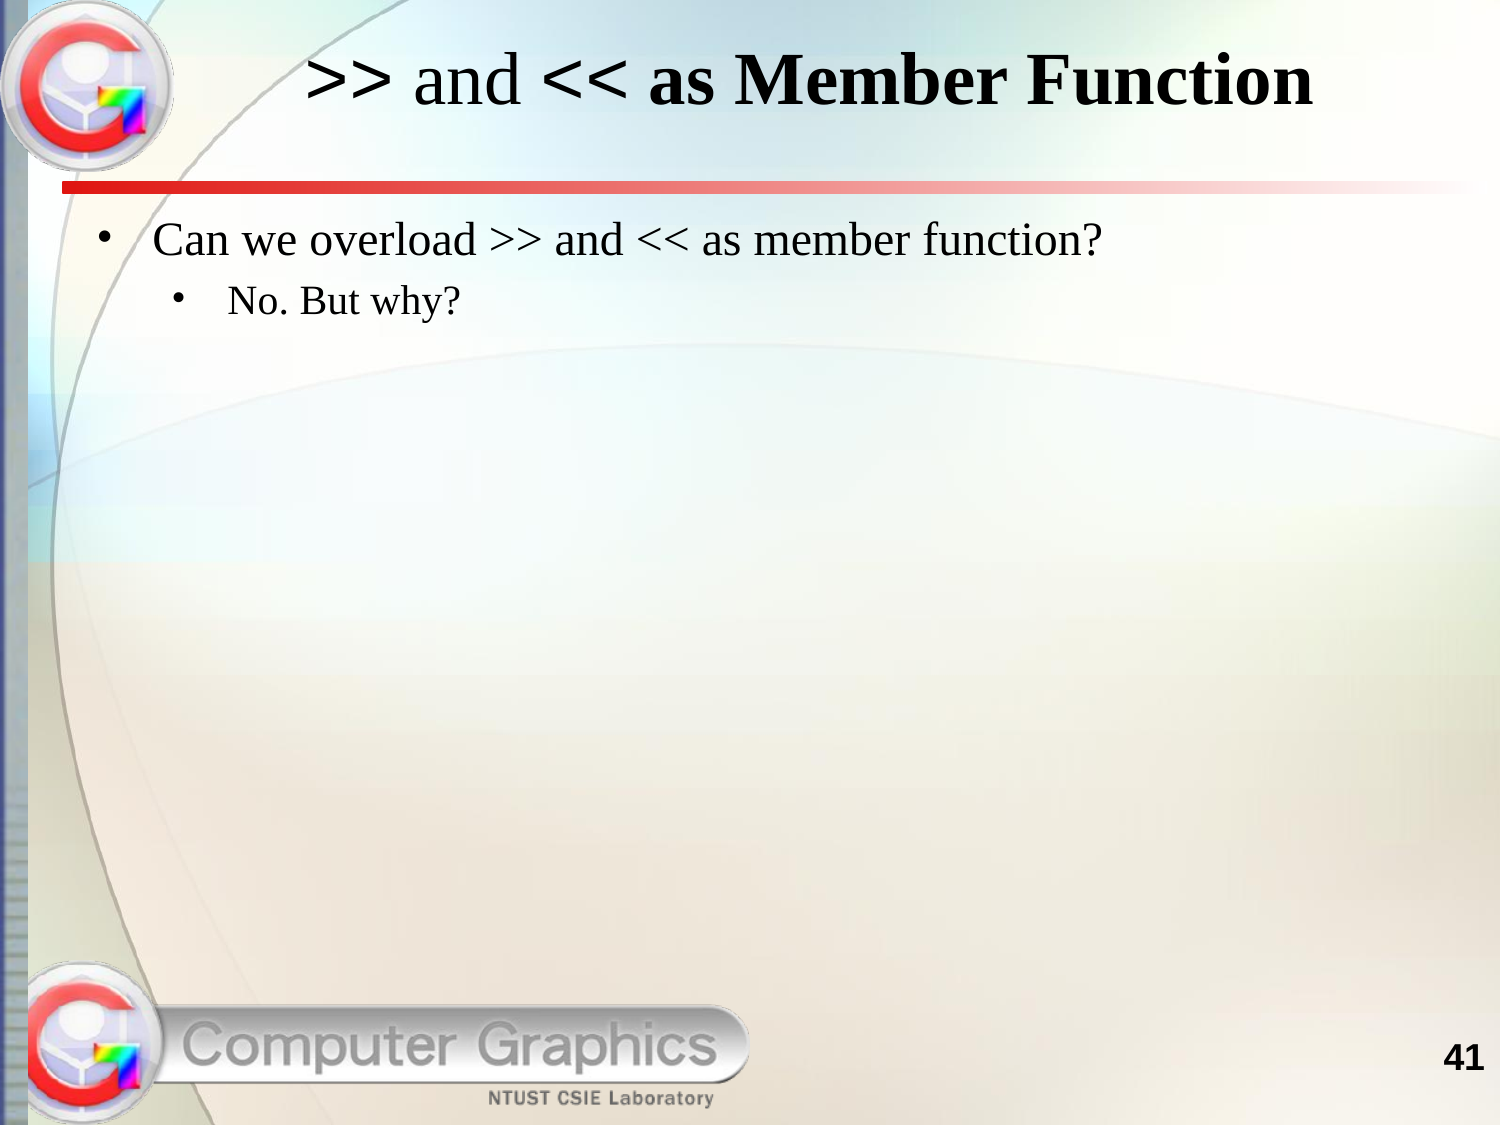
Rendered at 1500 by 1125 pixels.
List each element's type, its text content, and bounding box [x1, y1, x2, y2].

title >> and << as Member Function [174, 12, 1463, 138]
picture [0, 0, 1500, 1125]
slide_number 41 [1187, 1025, 1500, 1063]
list Can we overload >> and << as member function? No. But why? [62, 200, 1463, 1000]
